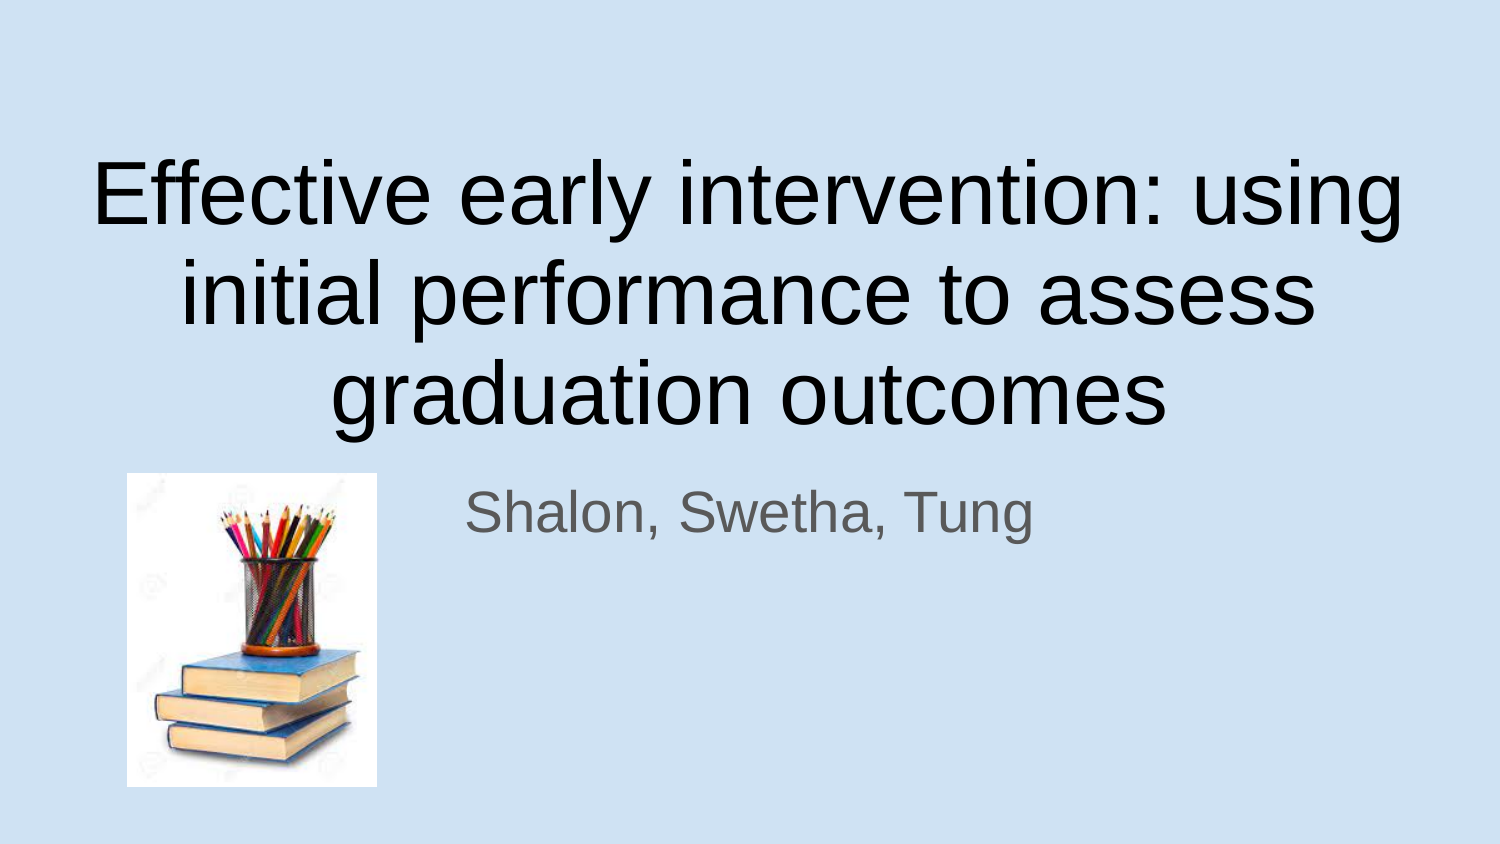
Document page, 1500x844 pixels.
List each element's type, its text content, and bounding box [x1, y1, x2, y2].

title Effective early intervention: using initial performance to assess graduation outcomes [51, 122, 1449, 459]
picture [127, 473, 377, 788]
subtitle Shalon, Swetha, Tung [51, 464, 1449, 595]
